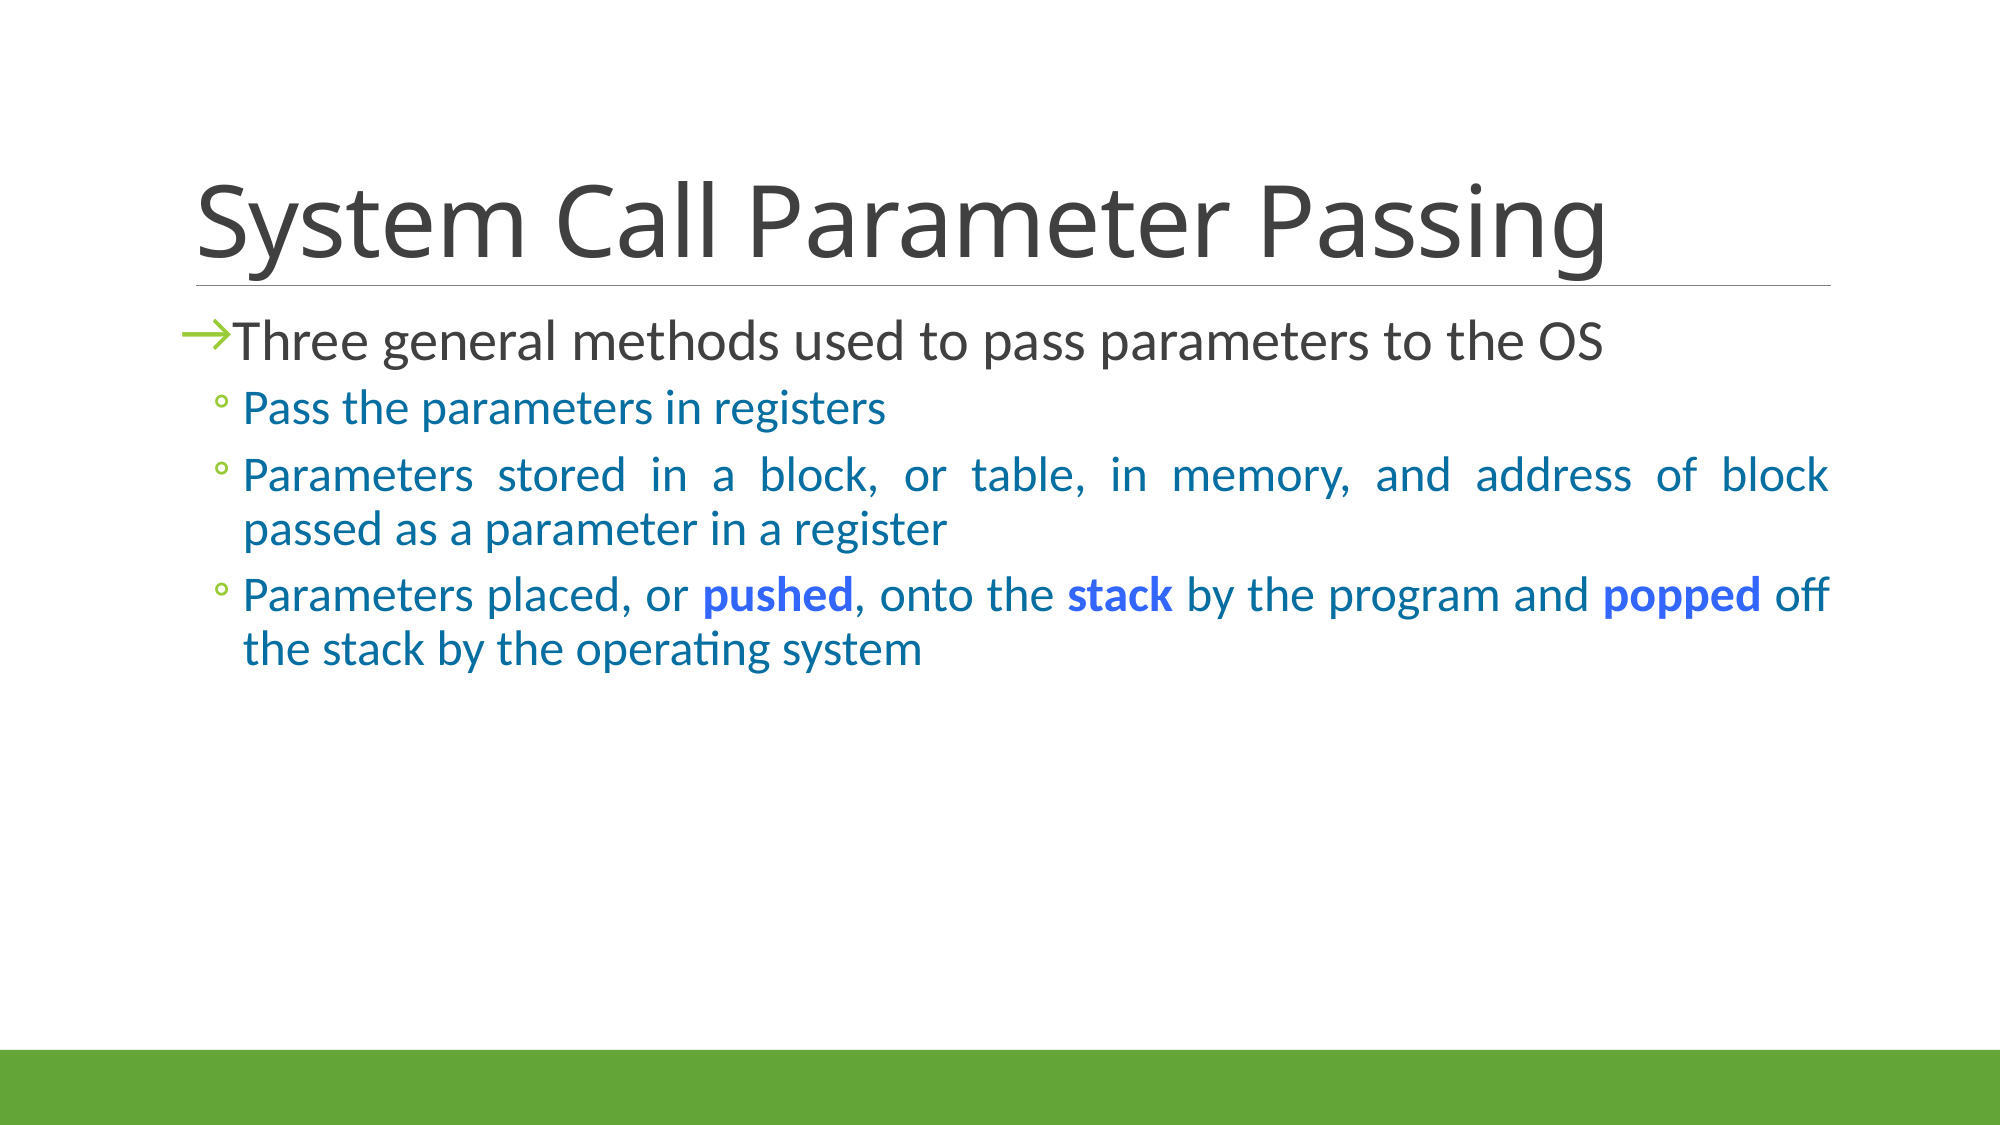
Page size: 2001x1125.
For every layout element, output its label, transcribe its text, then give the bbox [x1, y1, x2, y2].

title System Call Parameter Passing [180, 47, 1830, 285]
list Three general methods used to pass parameters to the OS Pass the parameters in registers Parameters stored in a block, or table, in memory, and address of block passed as a parameter in a register Parameters placed, or pushed, onto the stack by the program and popped off the stack by the operating system [180, 302, 1830, 963]
